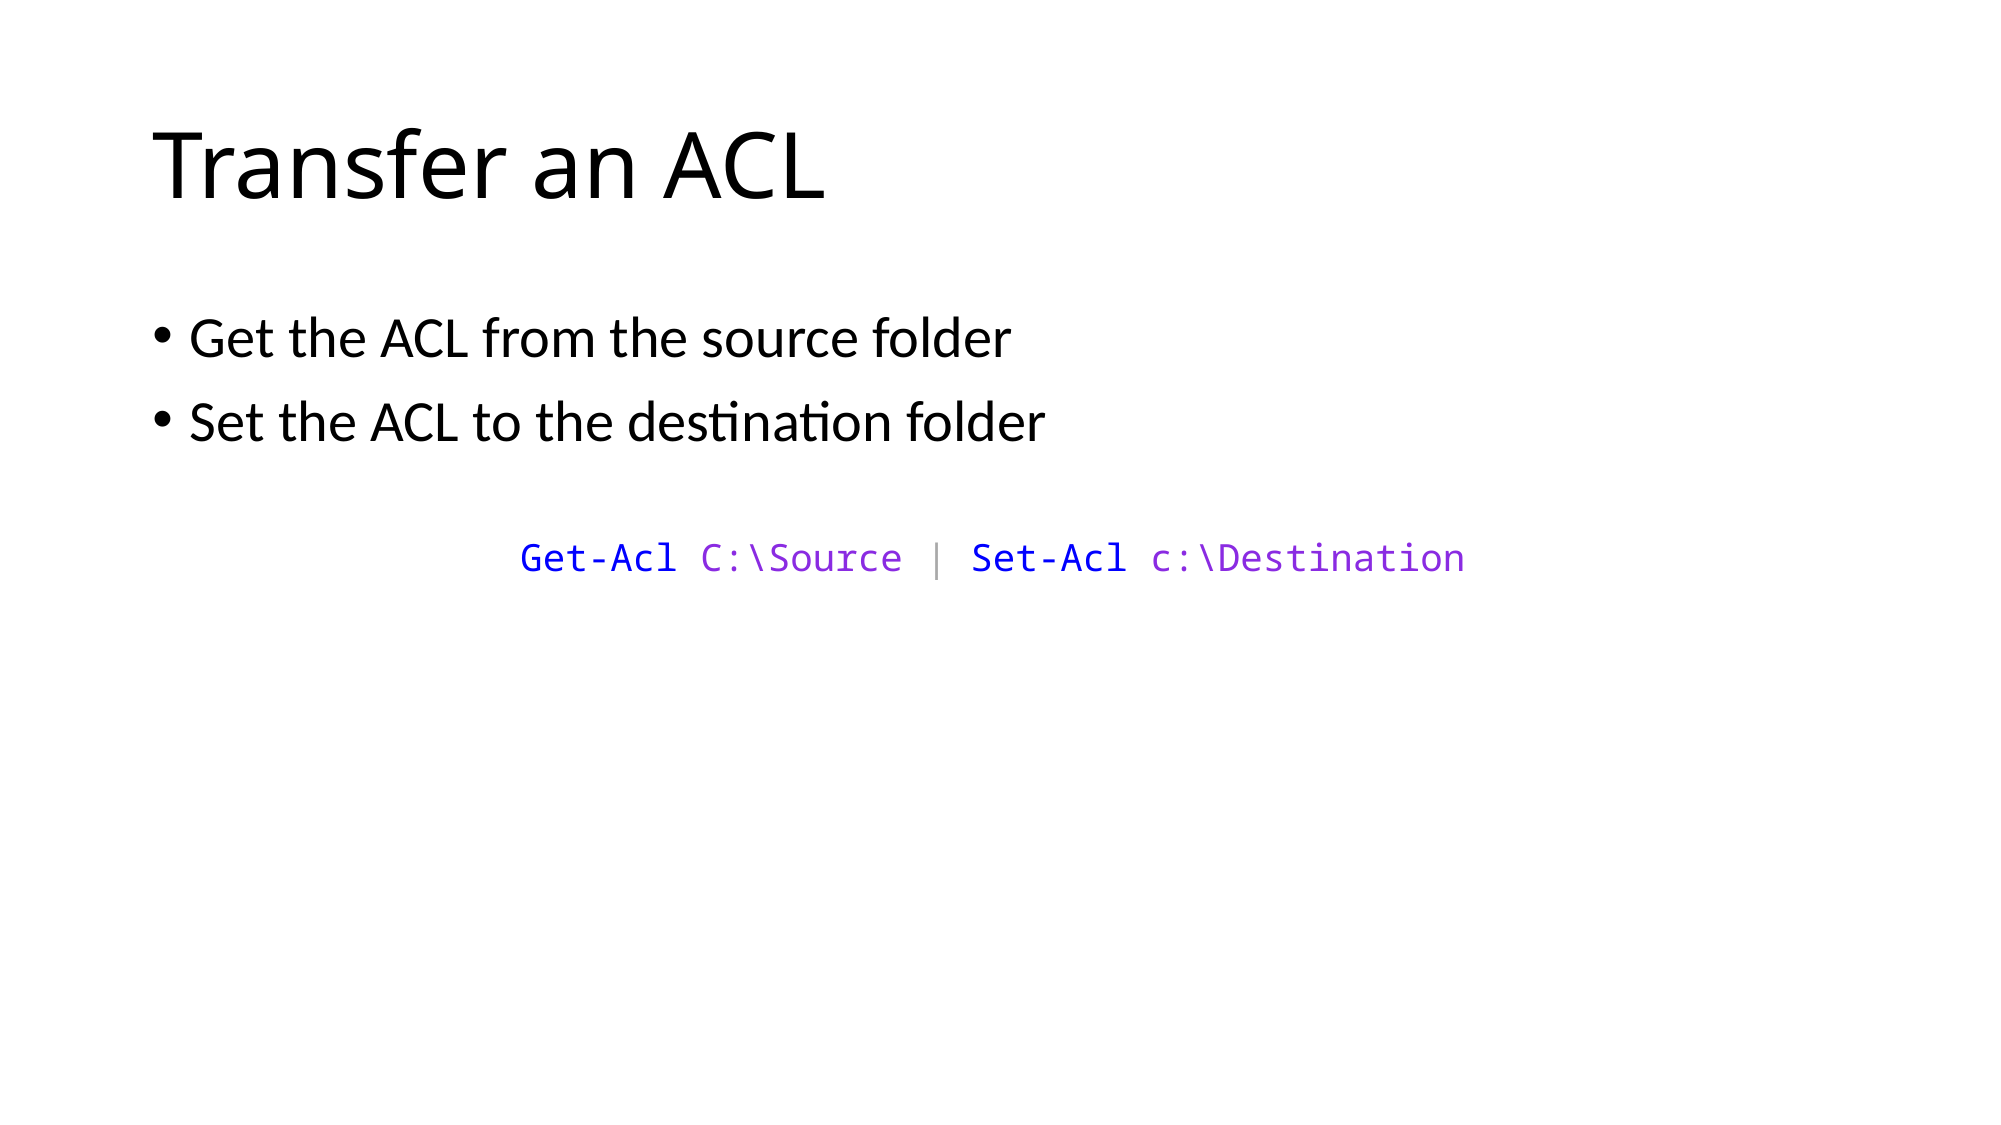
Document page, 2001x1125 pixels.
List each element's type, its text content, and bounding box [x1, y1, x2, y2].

list Get the ACL from the source folder Set the ACL to the destination folder [137, 299, 1863, 1014]
text_box Get-Acl C:\Source | Set-Acl c:\Destination [497, 526, 1503, 587]
title Transfer an ACL [137, 59, 1863, 278]
